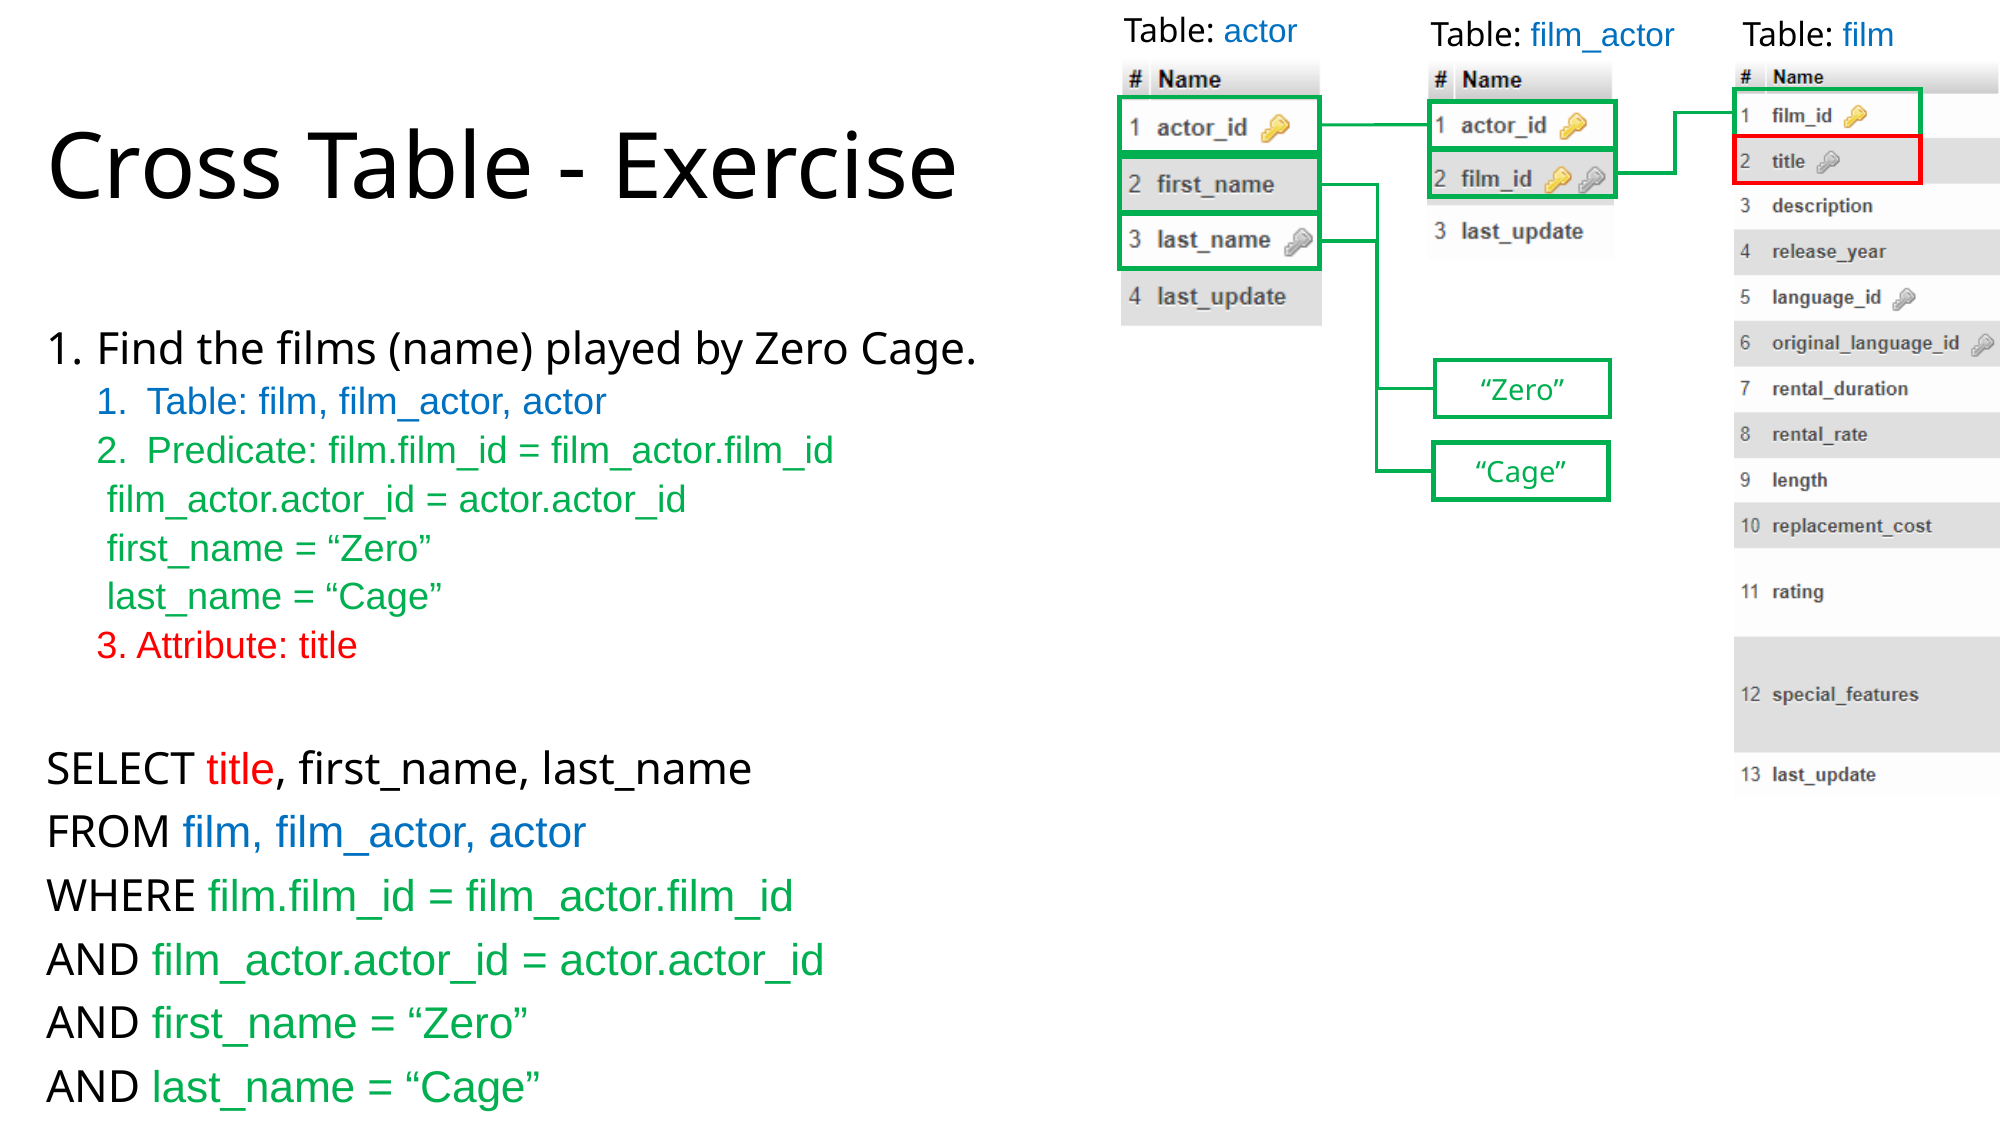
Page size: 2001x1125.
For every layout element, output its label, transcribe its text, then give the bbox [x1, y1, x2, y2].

list Find the films (name) played by Zero Cage. Table: film, film_actor, actor Predicate: film.film_id = film_actor.film_id film_actor.actor_id = actor.actor_id first_name = “Zero” last_name = “Cage” 3. Attribute: title SELECT title, first_name, last_name FROM film, film_actor, actor WHERE film.film_id = film_actor.film_id AND film_actor.actor_id = actor.actor_id AND first_name = “Zero” AND last_name = “Cage” [31, 319, 1756, 1120]
title Cross Table - Exercise [31, 59, 1110, 278]
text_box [1110, 1, 2000, 797]
